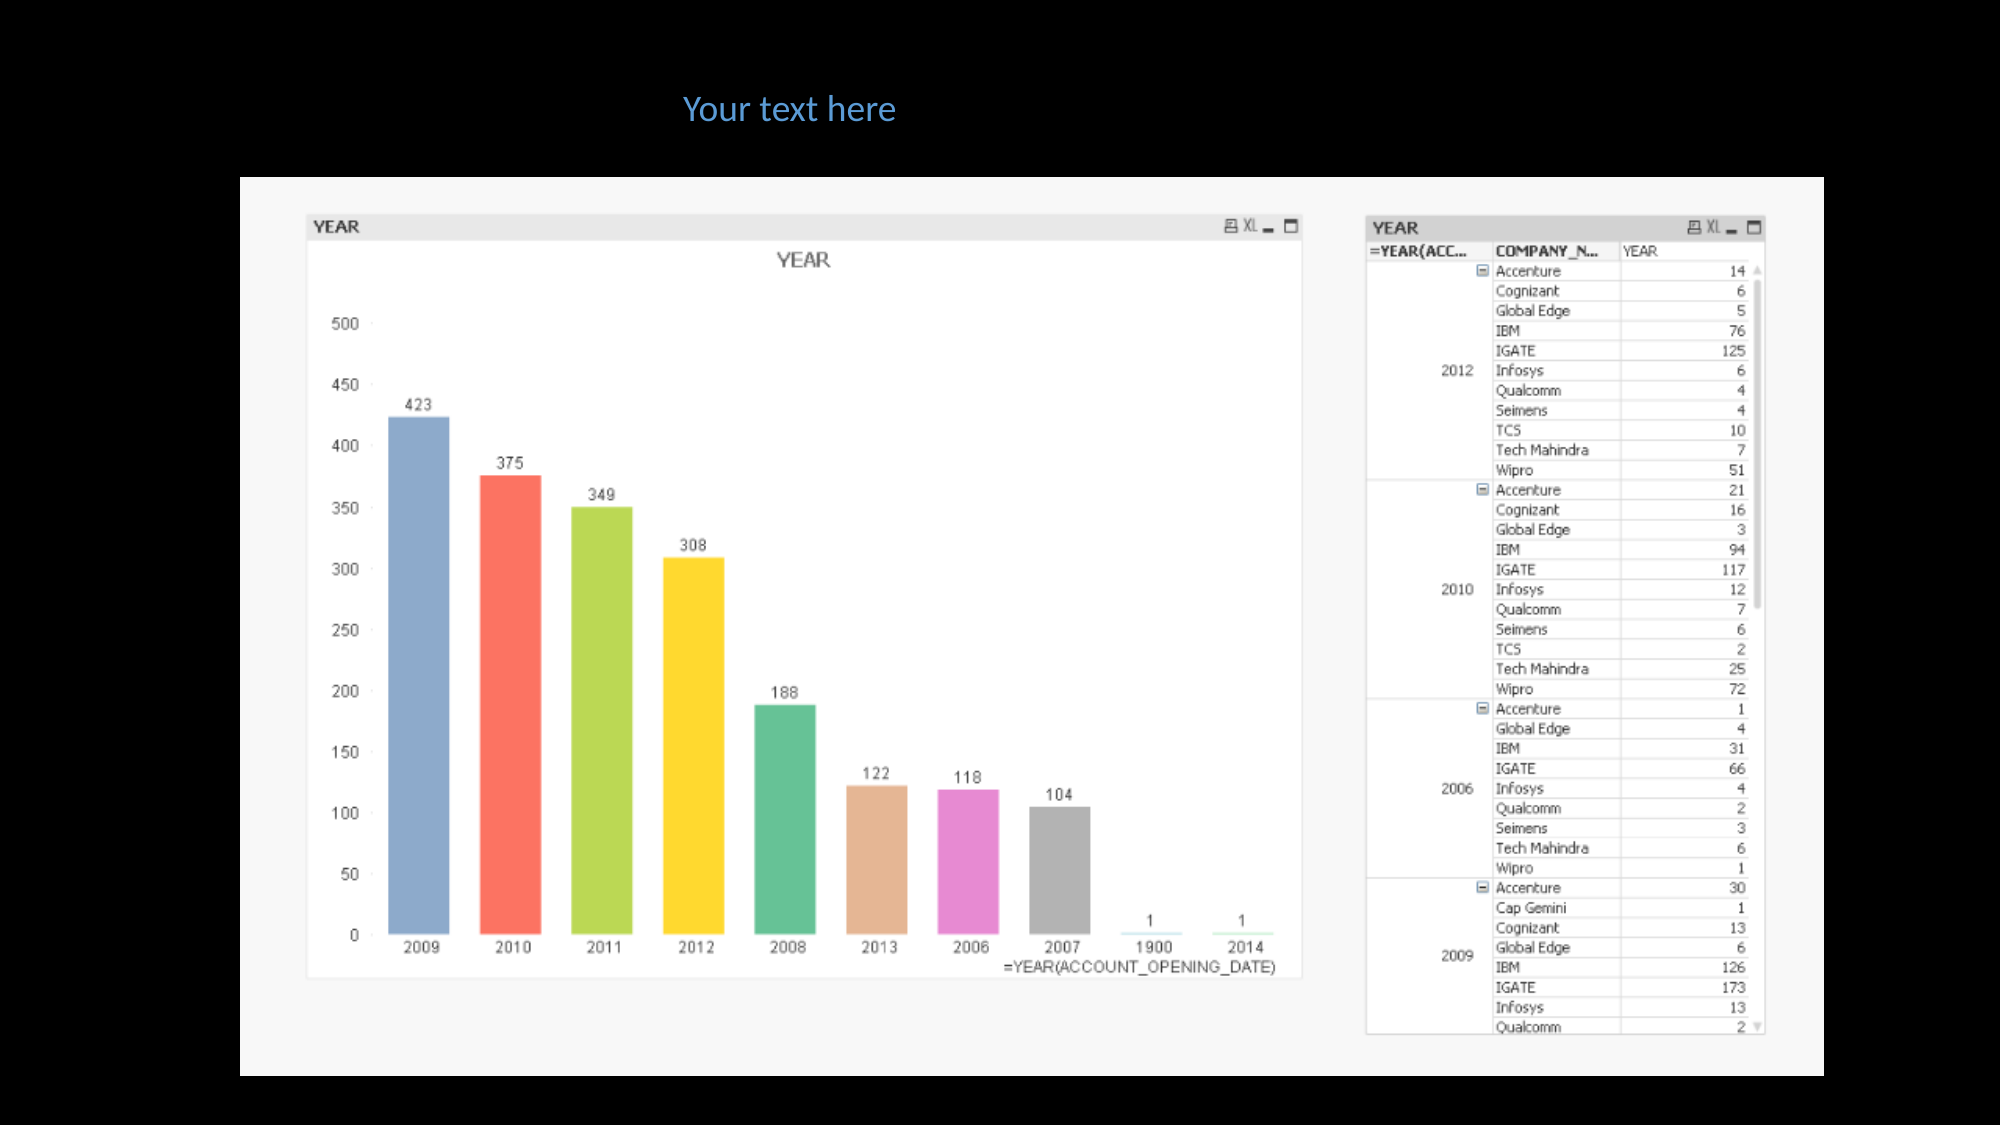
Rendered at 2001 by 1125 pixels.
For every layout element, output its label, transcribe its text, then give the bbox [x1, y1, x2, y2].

text_box Your text here [344, 76, 1236, 137]
picture [240, 177, 1824, 1076]
